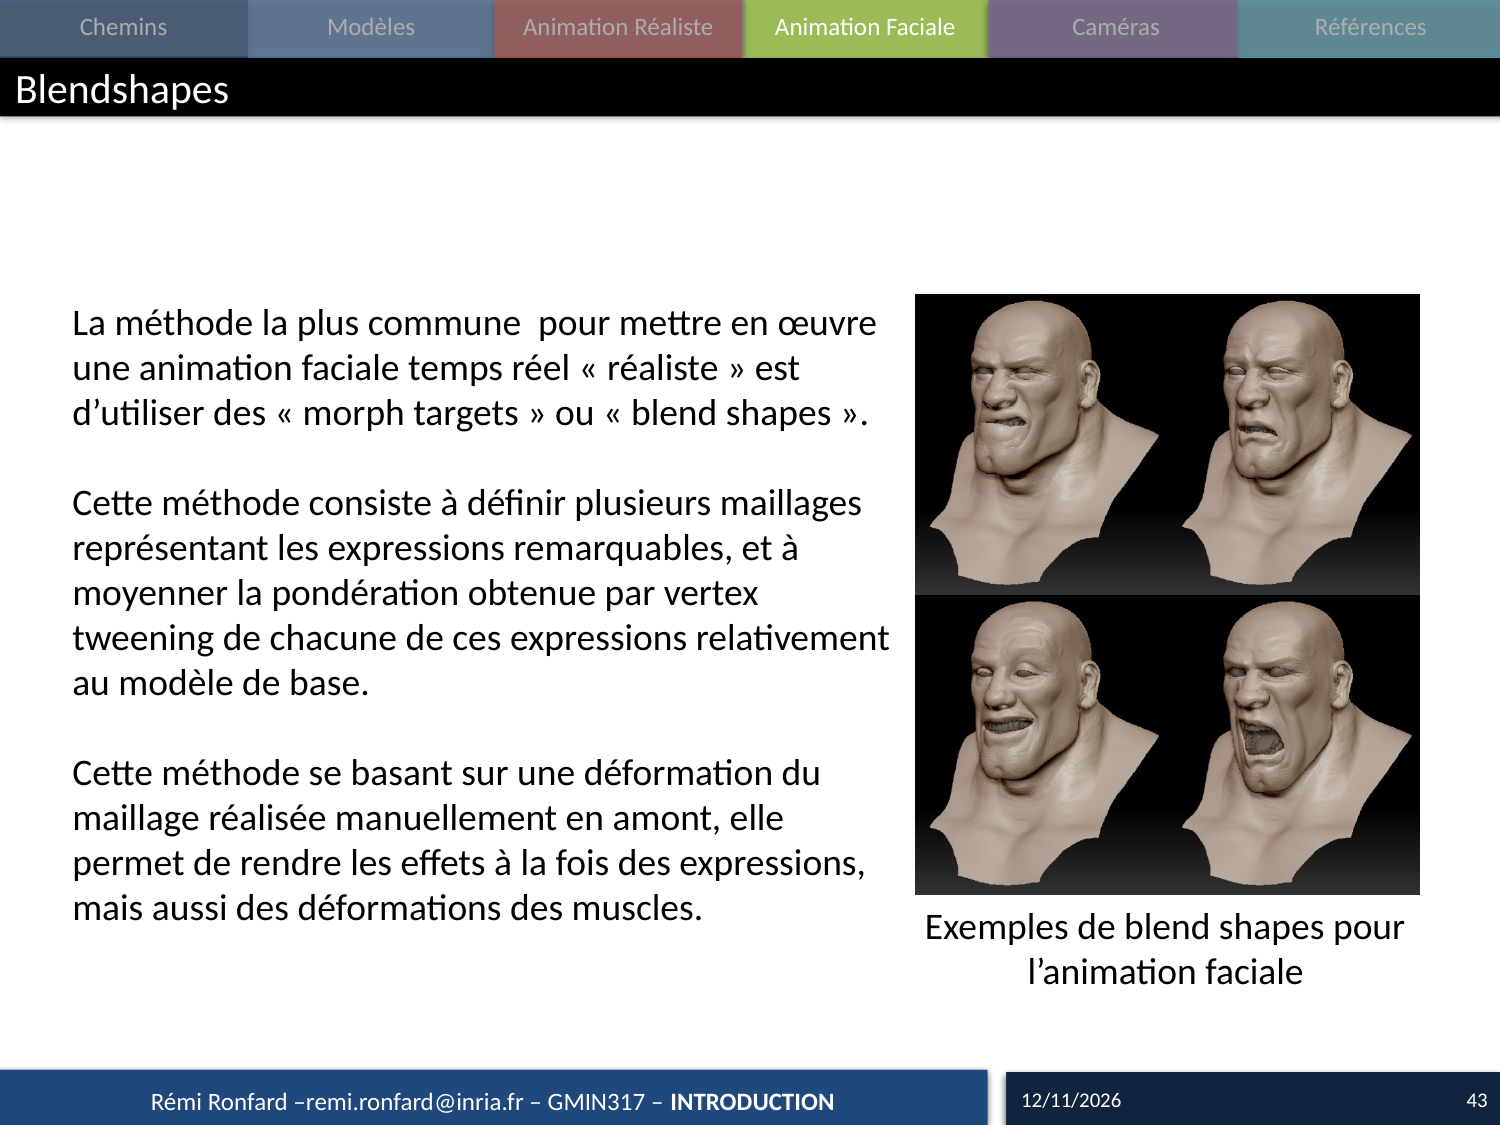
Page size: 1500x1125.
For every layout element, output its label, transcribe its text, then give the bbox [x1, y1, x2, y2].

picture [915, 294, 1420, 896]
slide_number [1006, 1070, 1153, 1125]
title Blendshapes [0, 58, 1500, 117]
footer Rémi Ronfard –remi.ronfard@inria.fr – GMIN317 – INTRODUCTION [0, 1072, 988, 1125]
text_box Exemples de blend shapes pour l’animation faciale [911, 898, 1420, 1000]
text_box La méthode la plus commune pour mettre en œuvre une animation faciale temps réel « réaliste » est d’utiliser des « morph targets » ou « blend shapes ». Cette méthode consiste à définir plusieurs maillages représentant les expressions remarquables, et à moyenner la pondération obtenue par vertex tweening de chacune de ces expressions relativement au modèle de base. Cette méthode se basant sur une déformation du maillage réalisée manuellement en amont, elle permet de rendre les effets à la fois des expressions, mais aussi des déformations des muscles. [64, 290, 904, 936]
slide_number 43 [1153, 1071, 1500, 1125]
